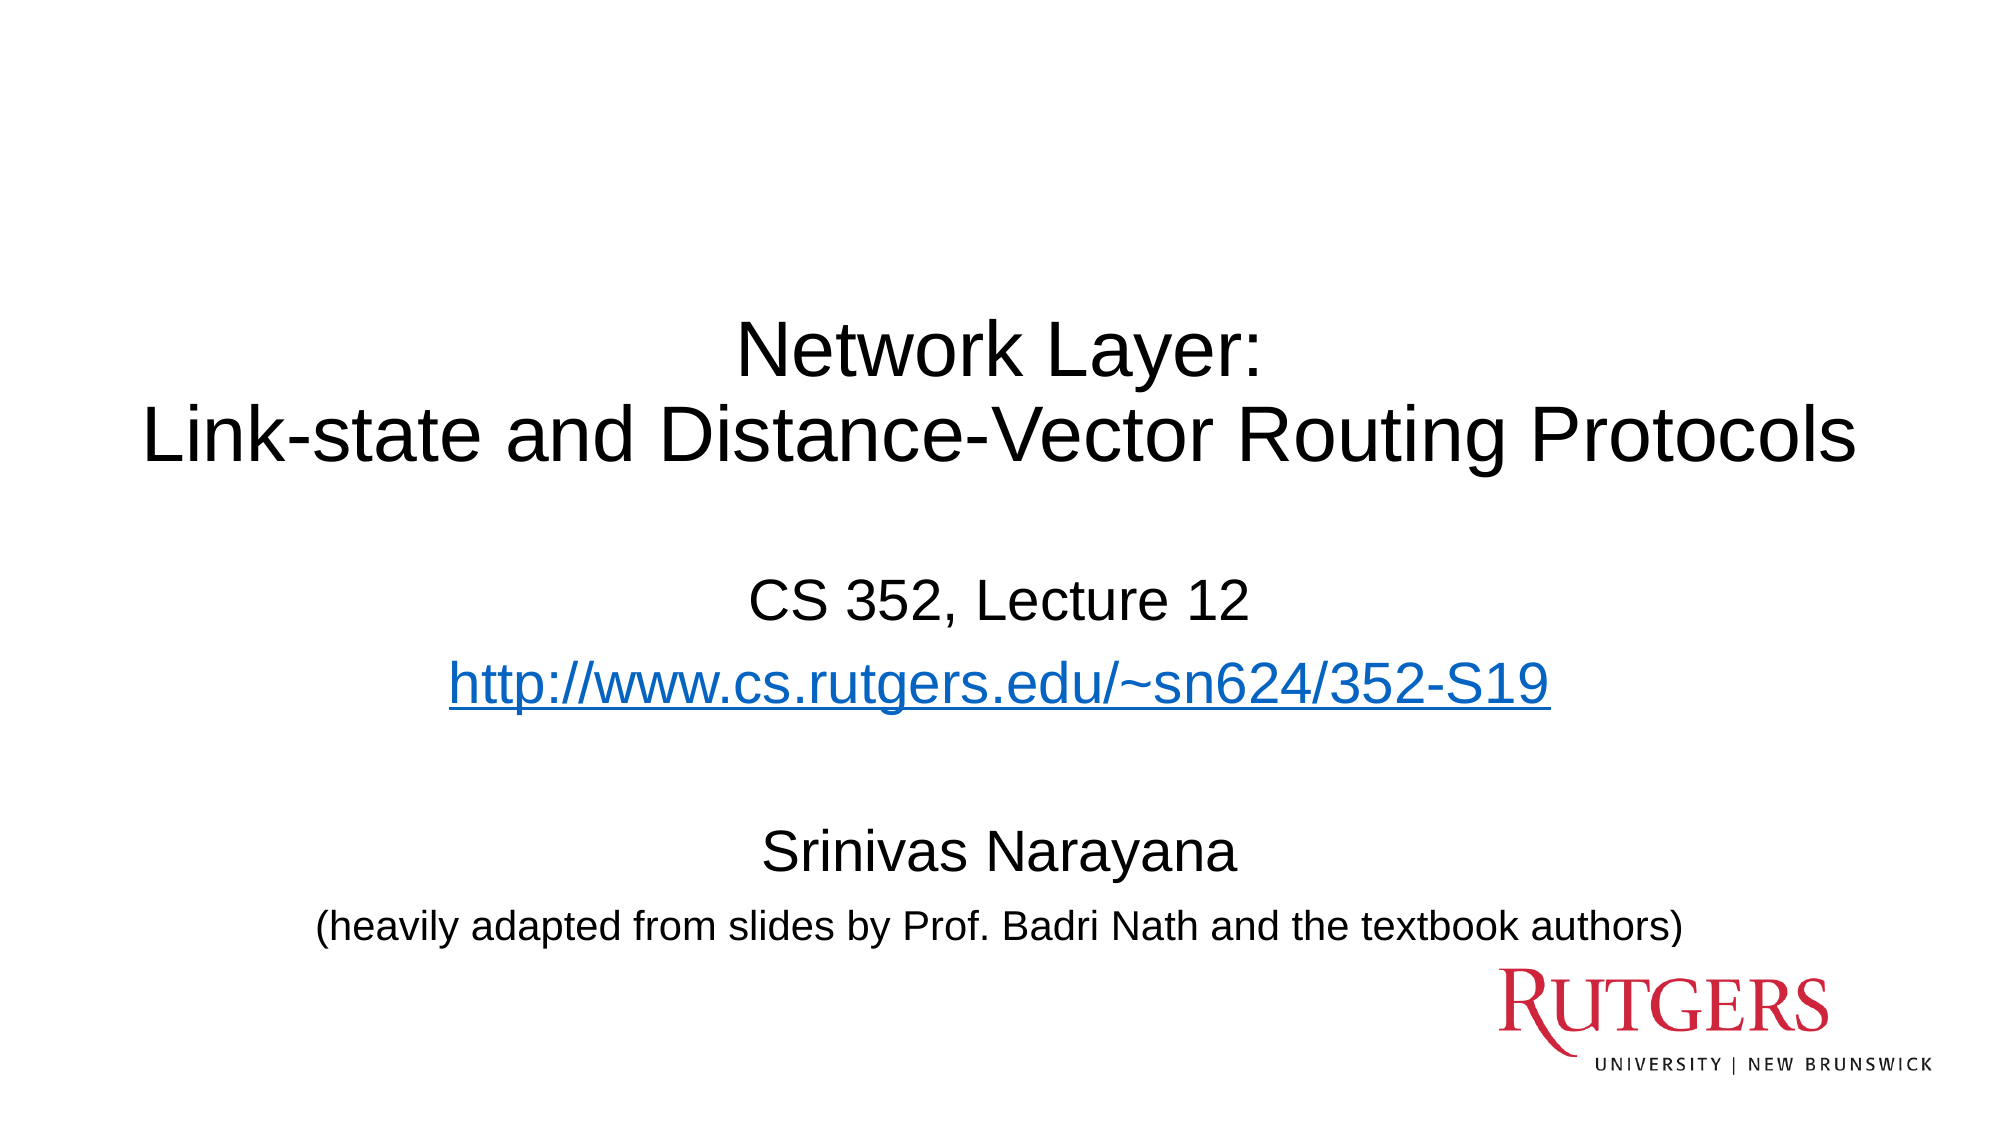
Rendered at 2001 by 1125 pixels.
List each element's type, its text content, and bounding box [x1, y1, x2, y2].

slide_number 1 [1412, 1042, 1863, 1103]
subtitle CS 352, Lecture 12 http://www.cs.rutgers.edu/~sn624/352-S19 Srinivas Narayana (heavily adapted from slides by Prof. Badri Nath and the textbook authors) [249, 562, 1750, 980]
picture [1487, 947, 1956, 1097]
title Network Layer: Link-state and Distance-Vector Routing Protocols [82, 298, 1918, 487]
